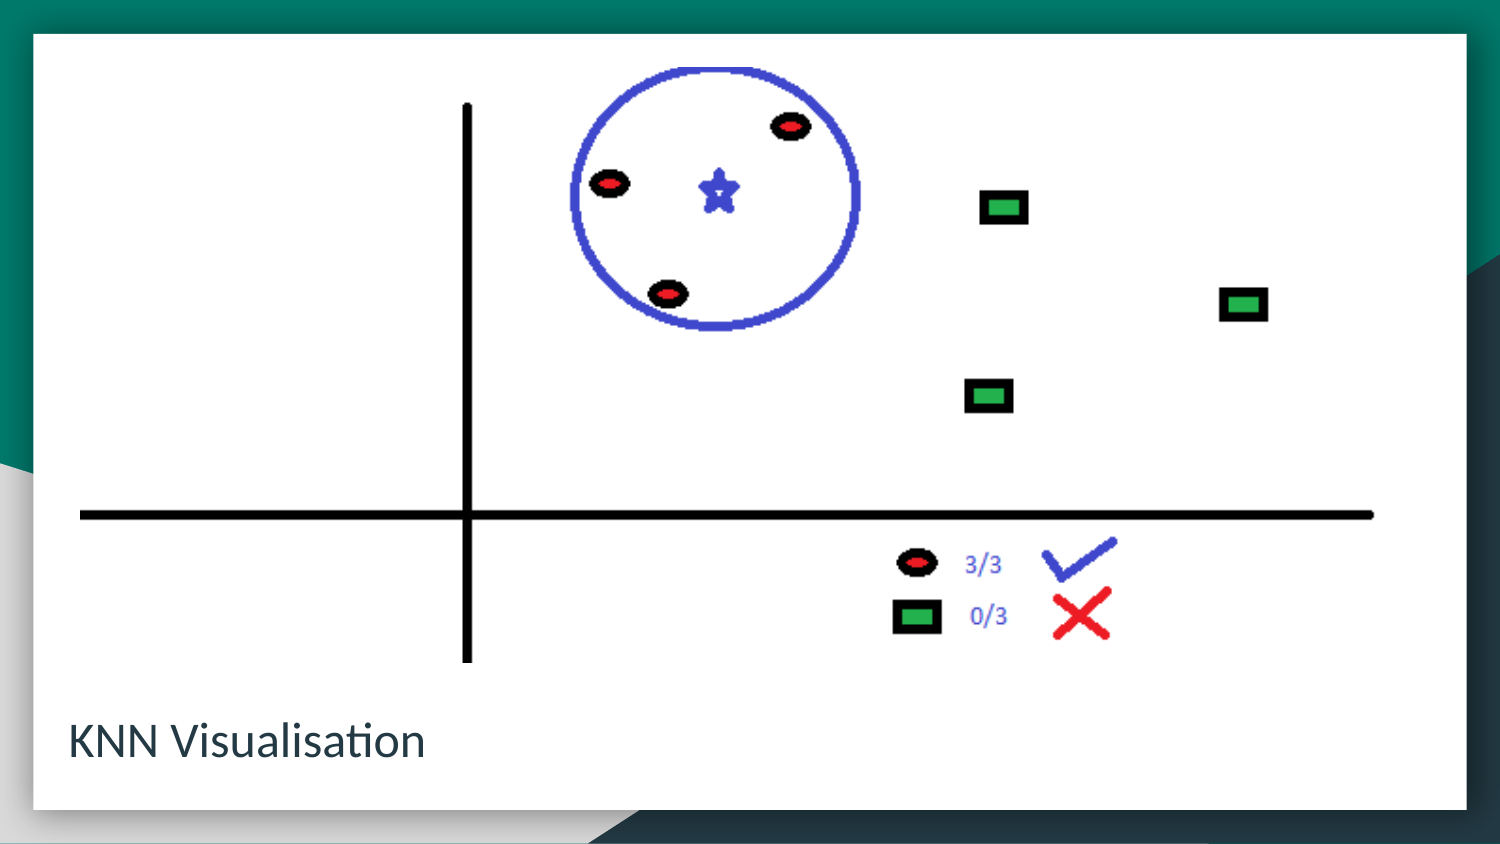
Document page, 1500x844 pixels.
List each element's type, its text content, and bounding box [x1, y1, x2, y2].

picture [79, 67, 1429, 663]
list KNN Visualisation [53, 682, 1271, 783]
